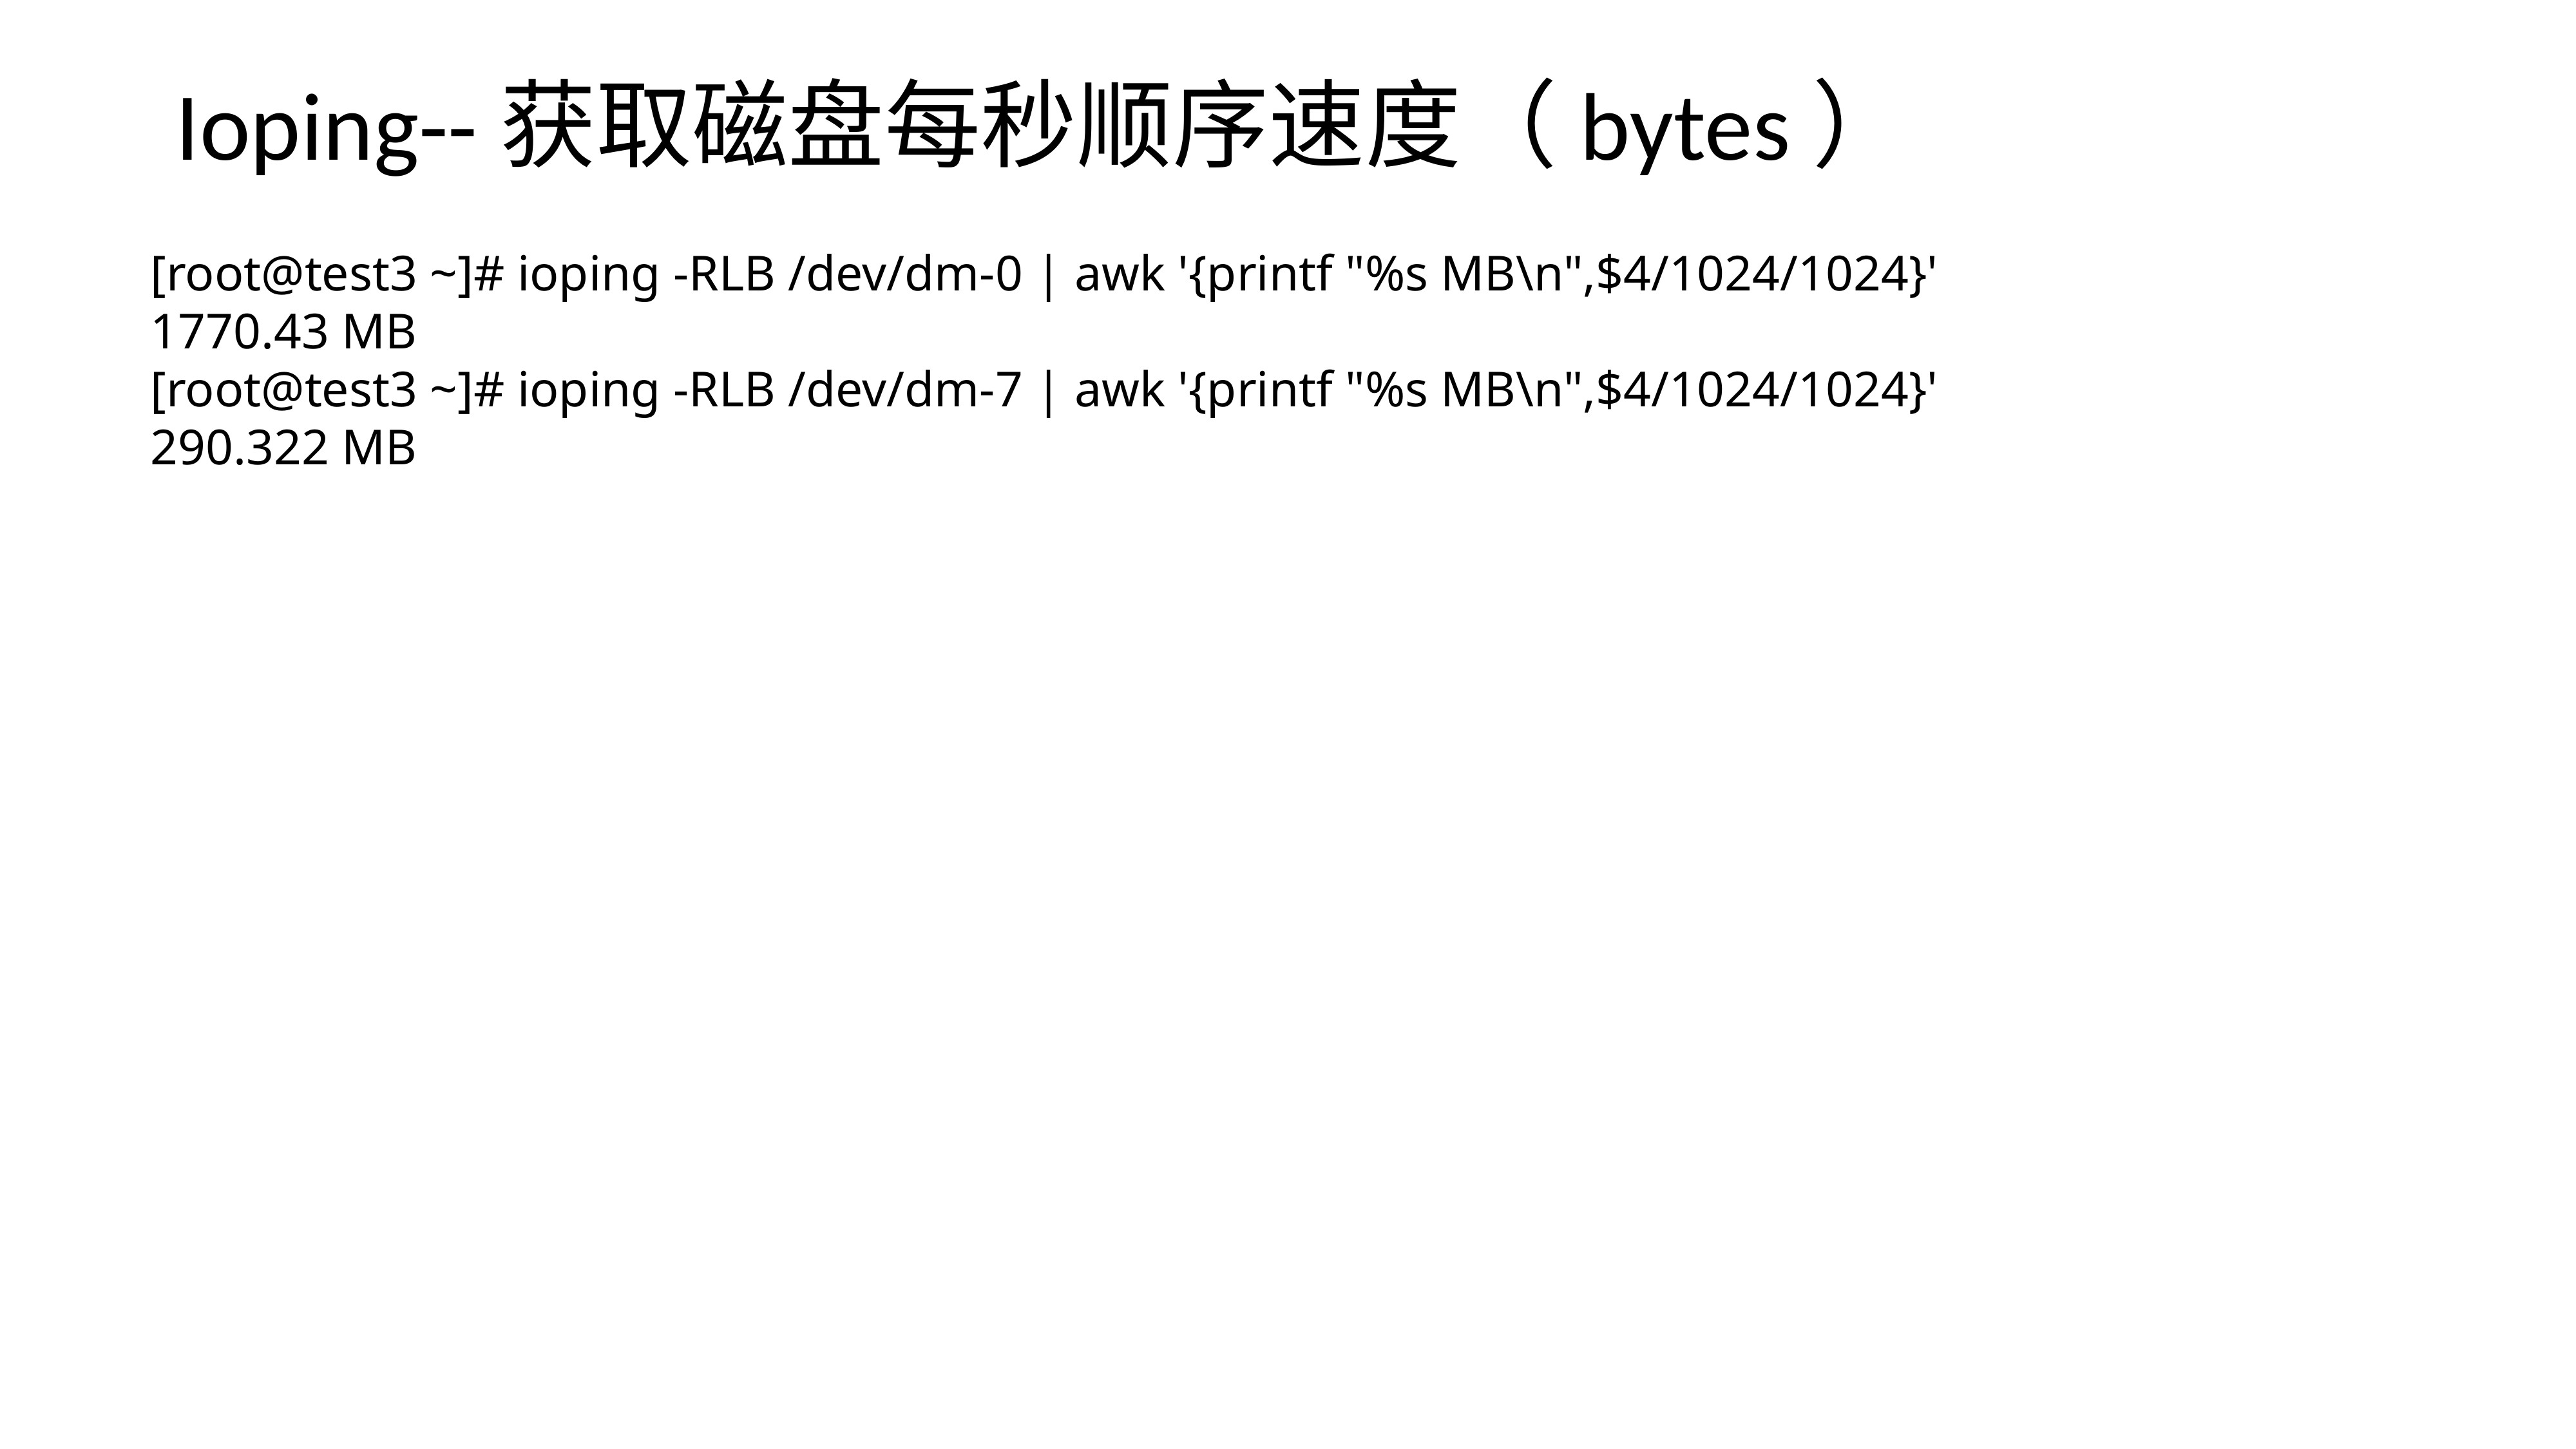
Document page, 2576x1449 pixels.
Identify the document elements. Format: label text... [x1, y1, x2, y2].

title Ioping--获取磁盘每秒顺序速度（bytes） [166, 20, 1929, 238]
text_box [root@test3 ~]# ioping -RLB /dev/dm-0 | awk '{printf "%s MB\n",$4/1024/1024}' 1770.43 MB [root@test3 ~]# ioping -RLB /dev/dm-7 | awk '{printf "%s MB\n",$4/1024/1024}' 290.322 MB [140, 238, 2508, 653]
